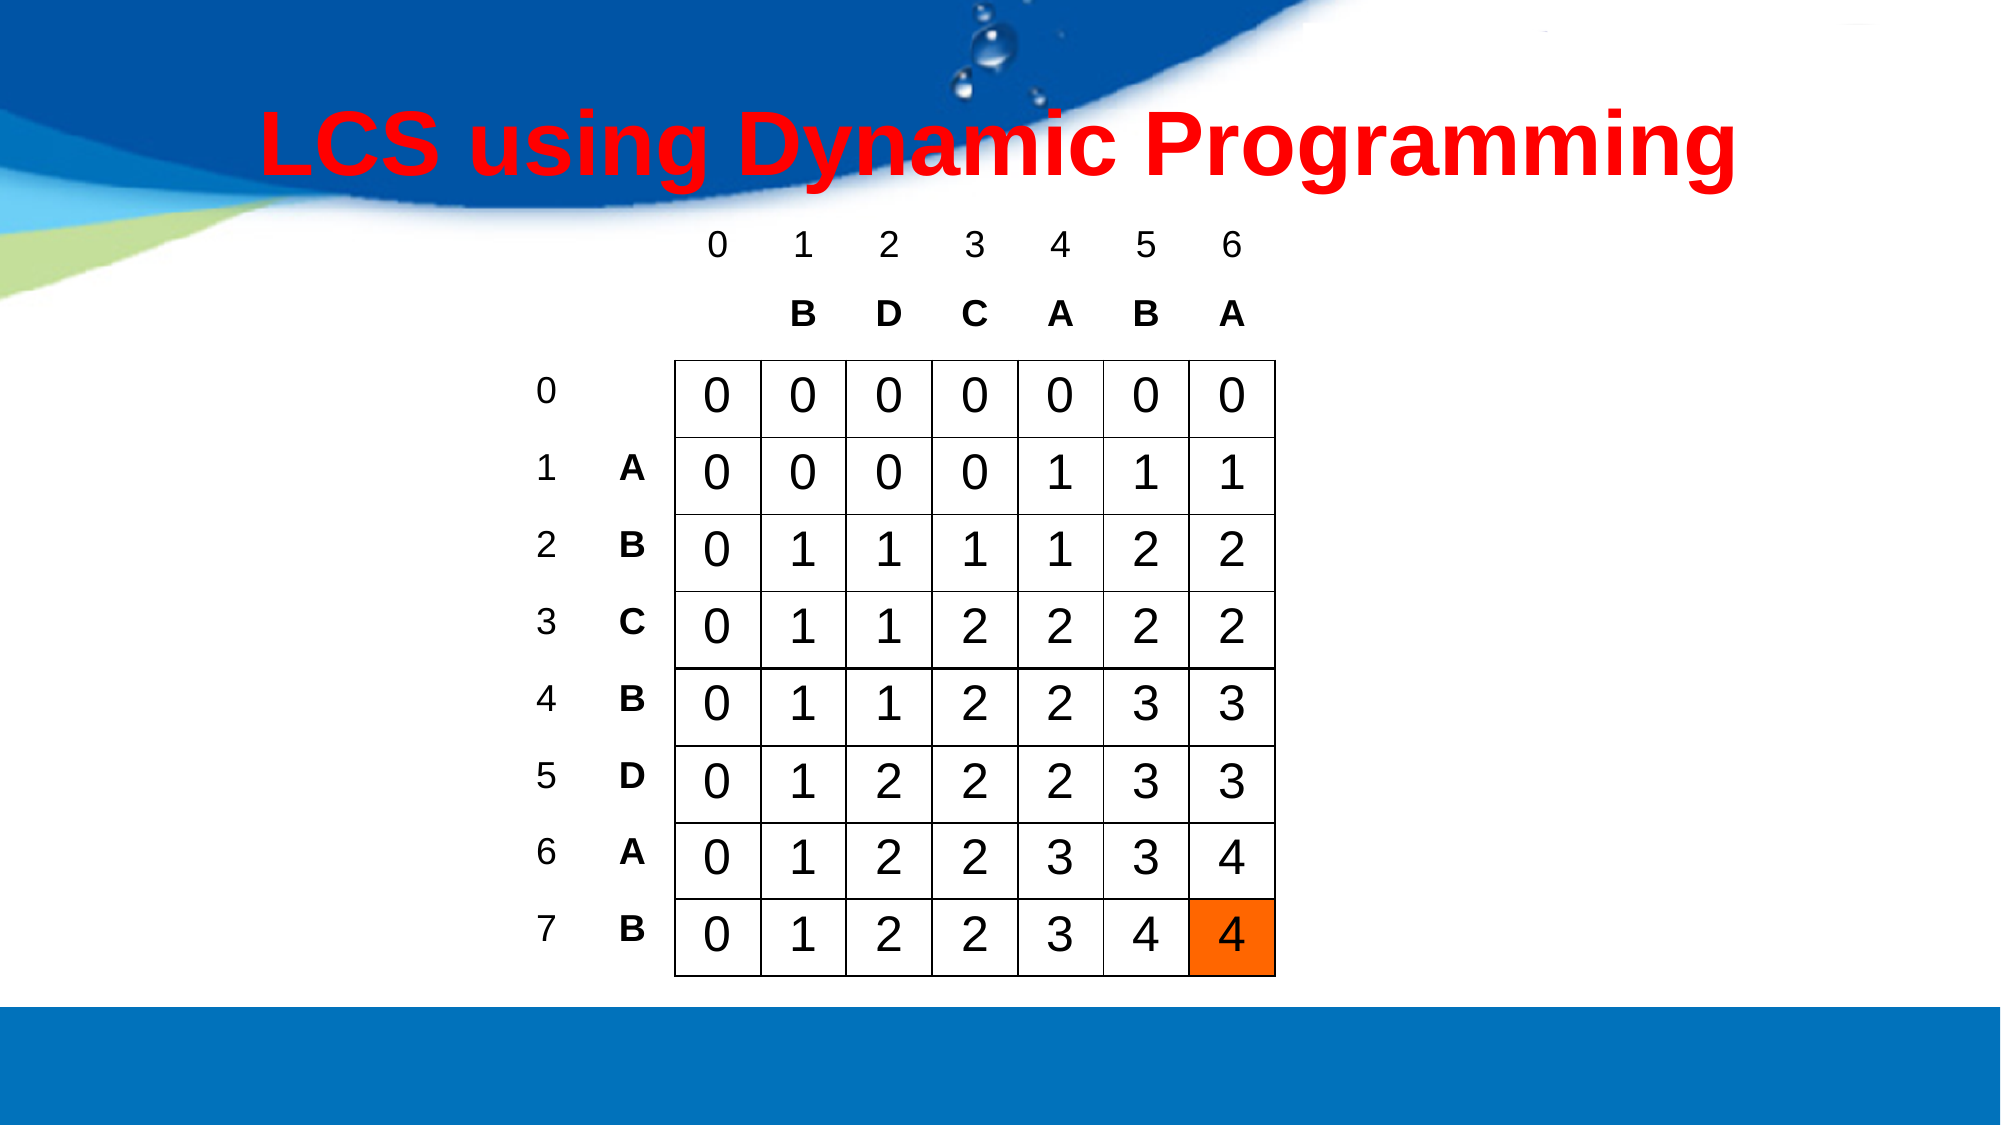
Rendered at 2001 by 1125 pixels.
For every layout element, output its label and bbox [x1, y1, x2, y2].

table_header [1104, 747, 1188, 822]
title [99, 45, 1900, 233]
table_header [1019, 823, 1103, 898]
table_header [933, 747, 1017, 822]
table_header [933, 670, 1017, 745]
table_header [847, 823, 931, 898]
table_header [847, 900, 931, 975]
table_header [762, 747, 845, 822]
table_header [1190, 747, 1274, 822]
table_header [1104, 515, 1188, 591]
table_header [762, 670, 845, 745]
table_header [504, 217, 1275, 439]
table_header [847, 515, 931, 591]
table_header [762, 823, 845, 898]
table_header [676, 670, 760, 745]
table_header [1019, 670, 1103, 745]
table_header [676, 823, 760, 898]
table_header [933, 515, 1017, 591]
picture [0, 0, 2001, 1125]
table_header [847, 592, 931, 667]
table_header [676, 747, 760, 822]
table_header [1104, 823, 1188, 898]
table_header [1190, 515, 1274, 591]
table_header [1104, 900, 1188, 975]
table_header [1019, 592, 1103, 667]
table_header [847, 670, 931, 745]
table_header [847, 747, 931, 822]
table_header [1190, 823, 1274, 898]
table_header [676, 592, 760, 667]
table_header [933, 592, 1017, 667]
table_header [676, 438, 760, 514]
table_header [762, 515, 845, 591]
table_header [762, 438, 845, 514]
table_header [762, 592, 845, 667]
table_header [676, 515, 760, 591]
table_header [847, 438, 931, 514]
table_header [762, 900, 845, 975]
table_header [933, 900, 1017, 975]
table_header [1104, 438, 1188, 514]
table_header [1019, 900, 1103, 975]
table_header [1190, 438, 1274, 514]
table_header [676, 900, 760, 975]
table_header [1019, 438, 1103, 514]
table_header [1019, 515, 1103, 591]
table_header [1190, 592, 1274, 667]
table_header [1190, 670, 1274, 745]
table_header [933, 823, 1017, 898]
table_header [1104, 592, 1188, 667]
table_header [1104, 670, 1188, 745]
table_header [933, 438, 1017, 514]
table_header [1019, 747, 1103, 822]
table_header [1190, 900, 1274, 975]
table_cell [504, 439, 675, 978]
